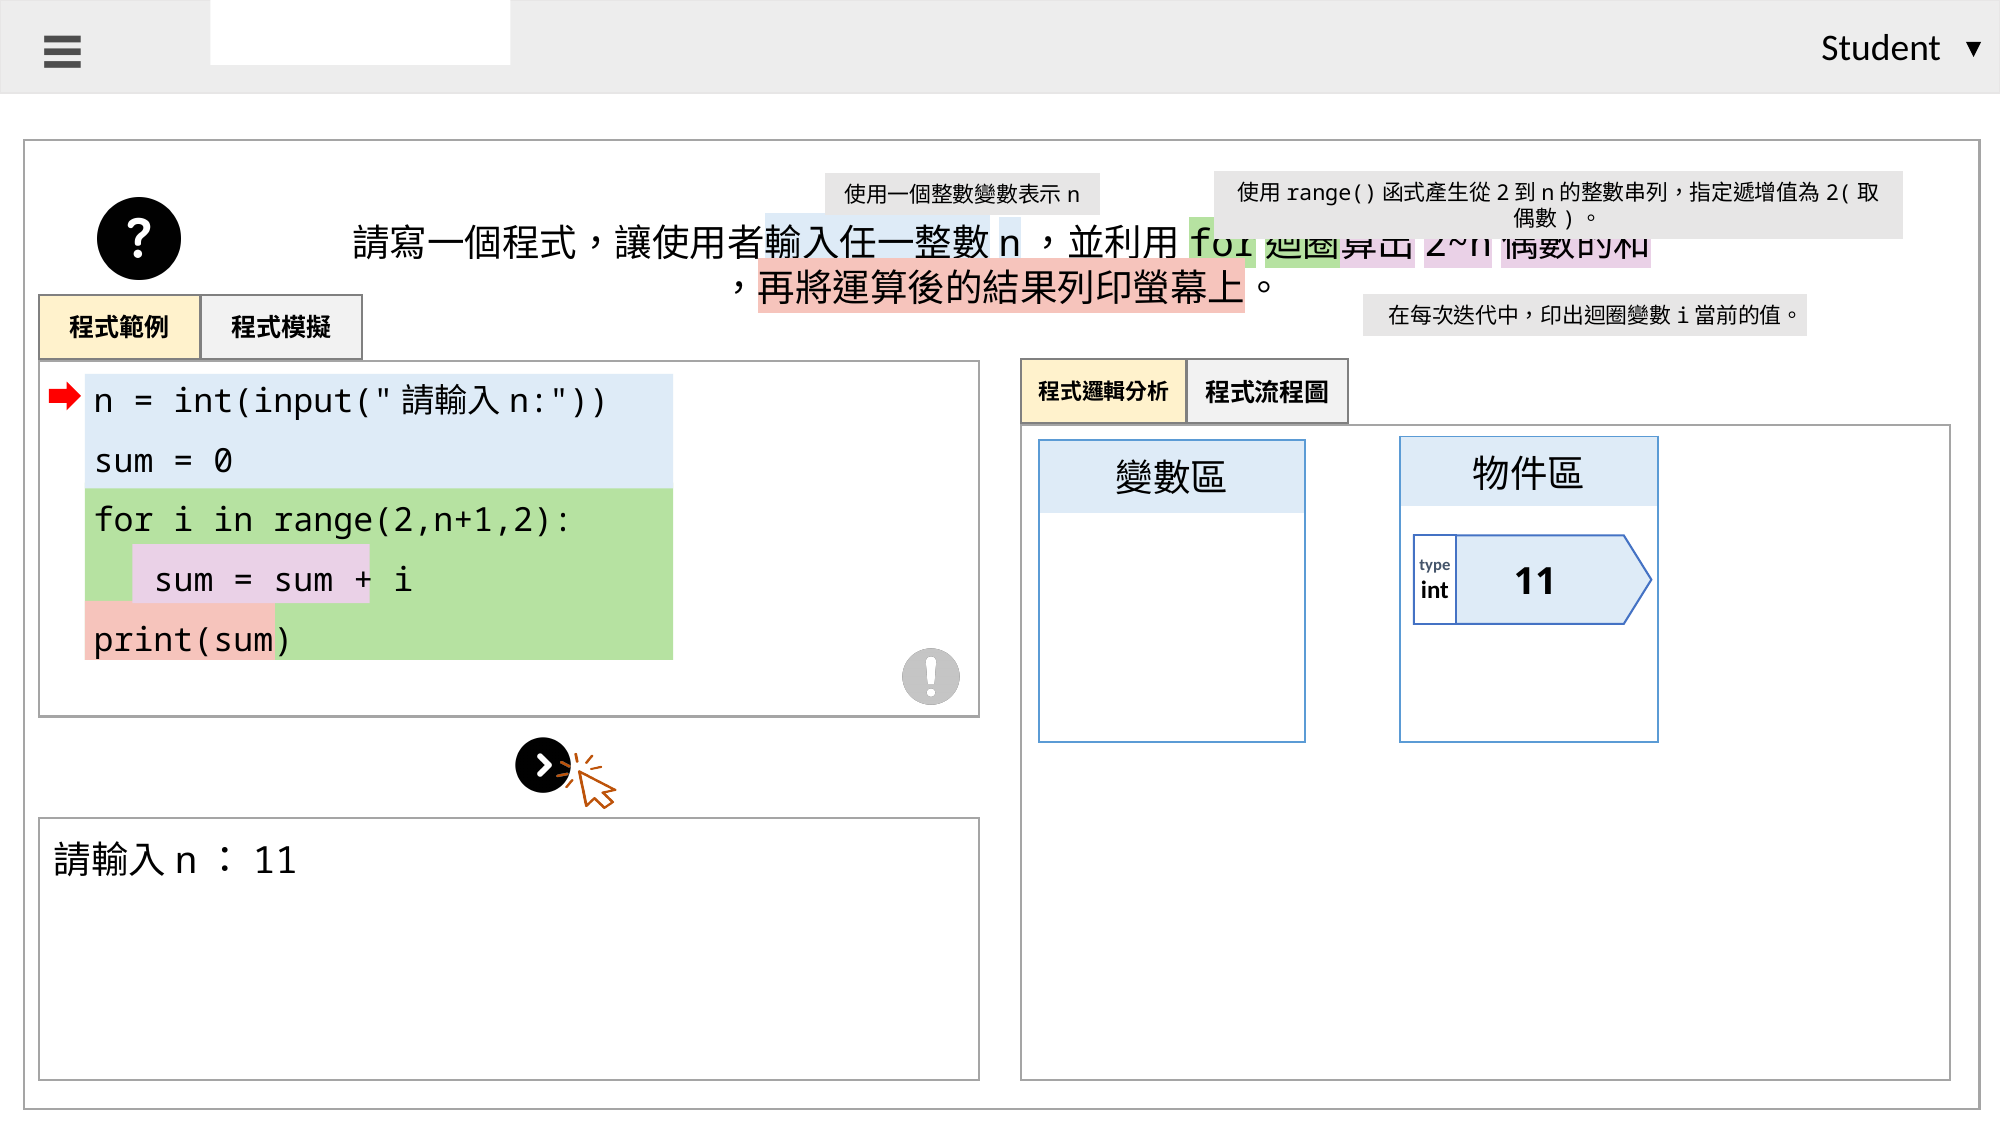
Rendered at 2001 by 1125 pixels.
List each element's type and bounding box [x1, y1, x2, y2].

text_box [0, 0, 2000, 94]
text_box [23, 139, 1980, 1109]
